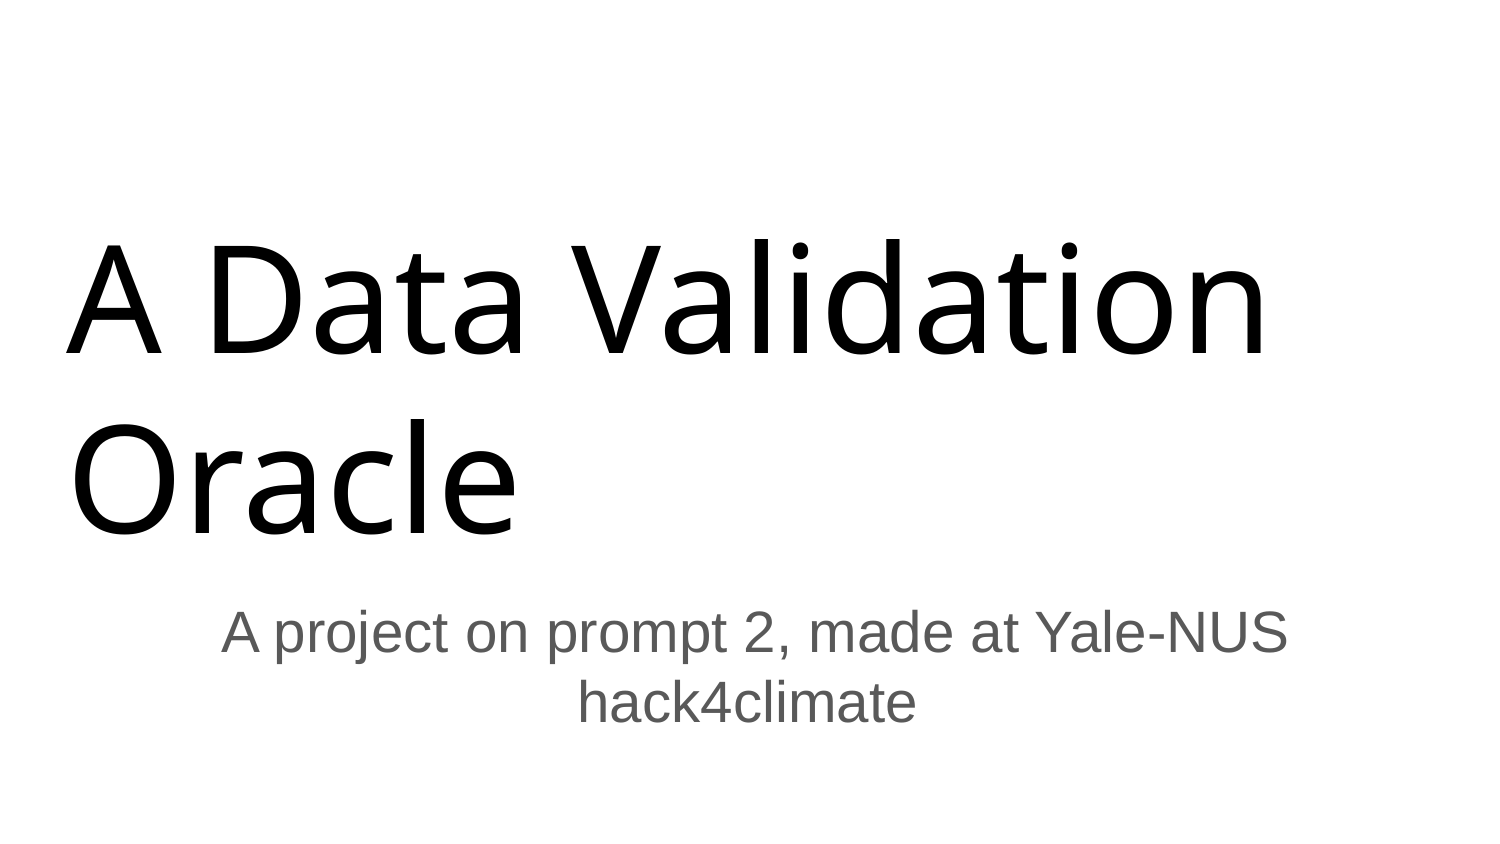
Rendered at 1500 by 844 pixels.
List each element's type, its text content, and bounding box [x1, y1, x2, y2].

subtitle A project on prompt 2, made at Yale-NUS hack4climate [57, 578, 1456, 709]
title A Data Validation Oracle [51, 62, 1449, 579]
